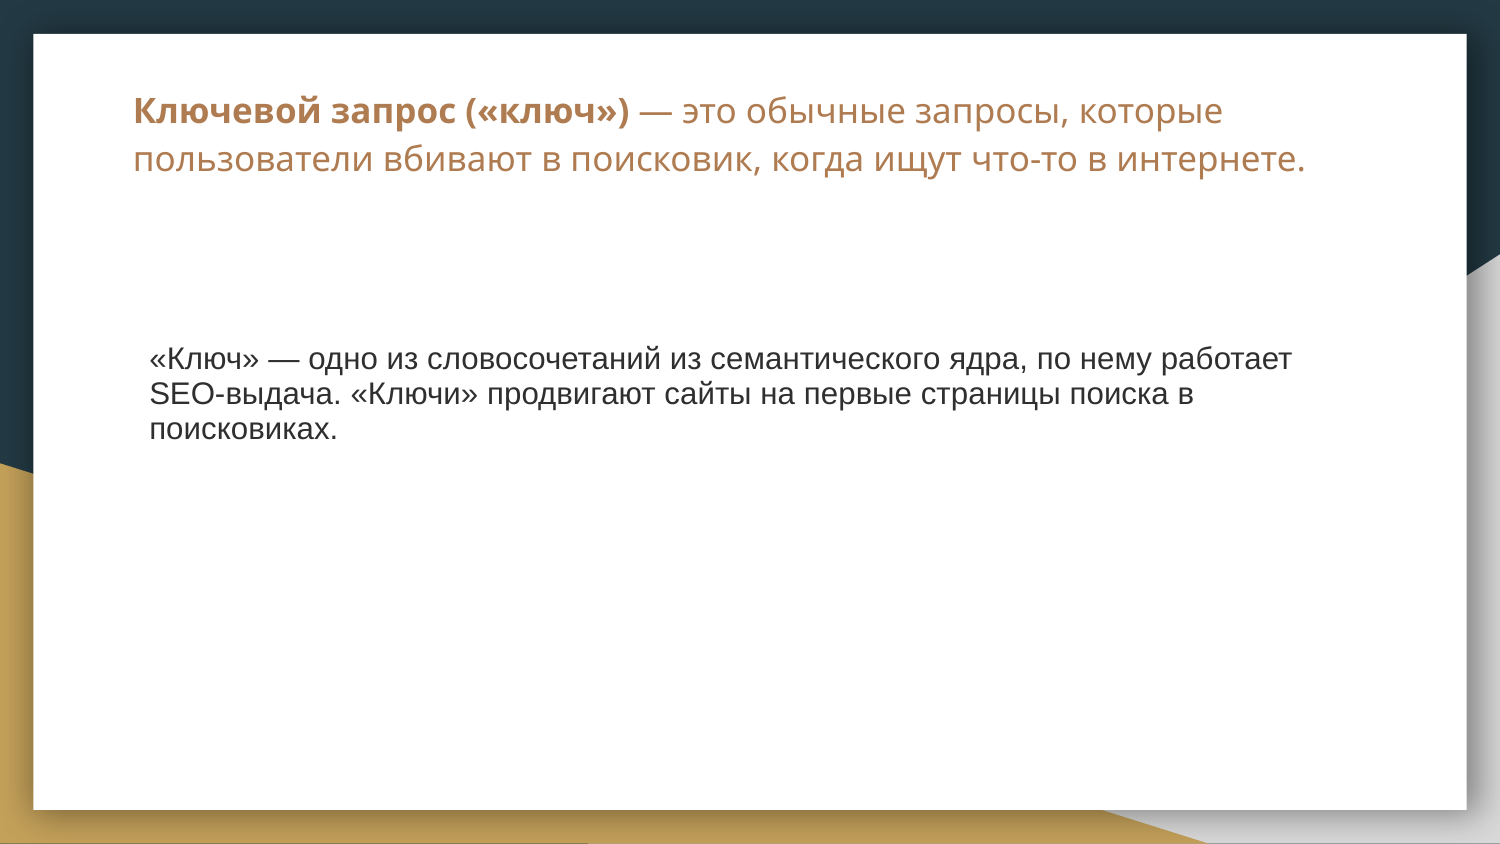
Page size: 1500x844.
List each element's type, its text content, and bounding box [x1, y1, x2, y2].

title Ключевой запрос («ключ») — это обычные запросы, которые пользователи вбивают в поисковик, когда ищут что-то в интернете. [117, 71, 1350, 229]
list «Ключ» — одно из словосочетаний из семантического ядра, по нему работает SEO-выдача. «Ключи» продвигают сайты на первые страницы поиска в поисковиках. [134, 326, 1366, 729]
